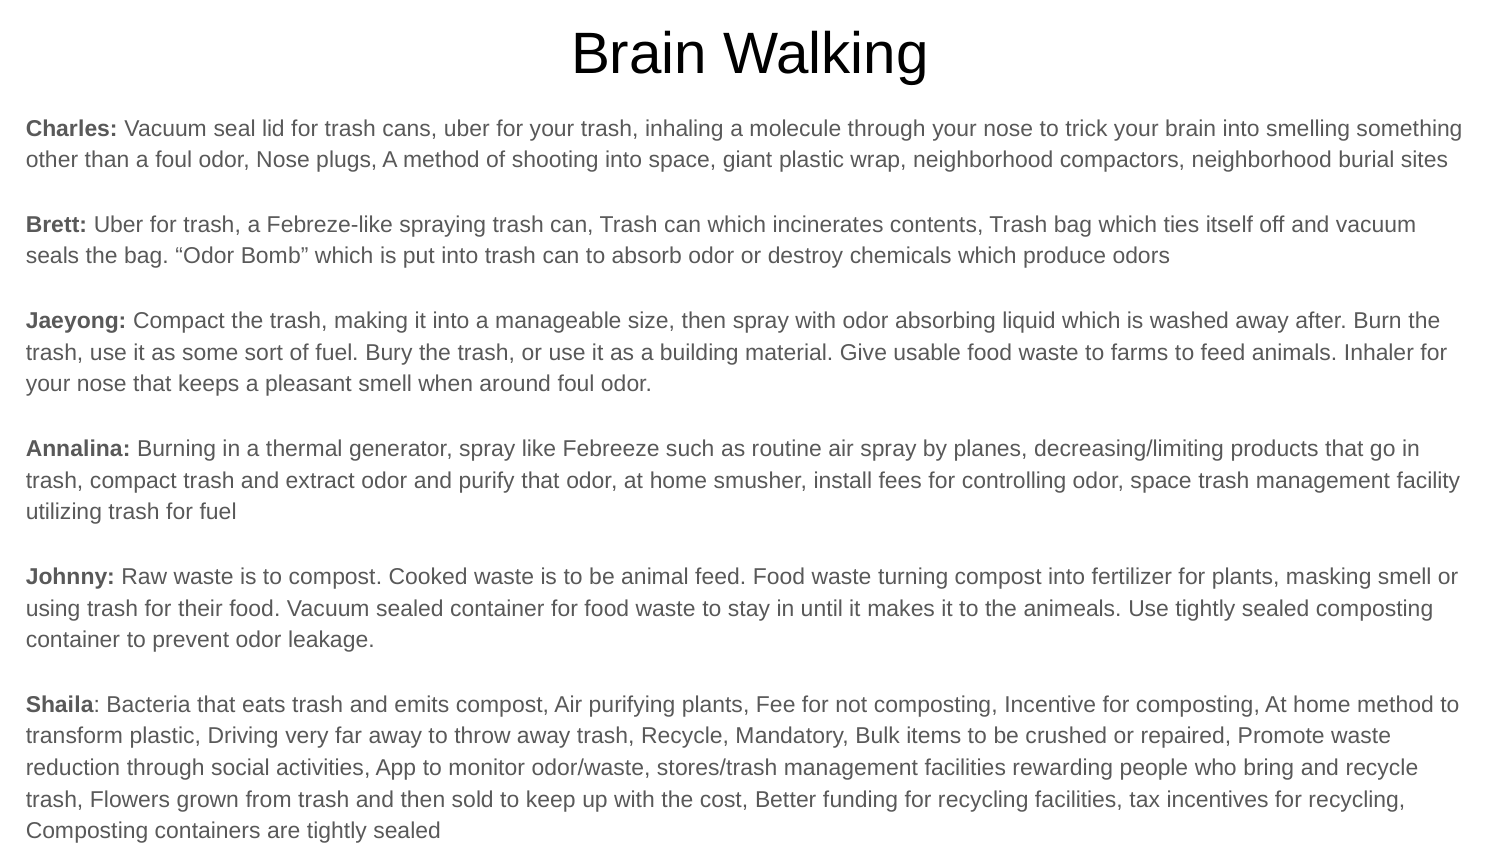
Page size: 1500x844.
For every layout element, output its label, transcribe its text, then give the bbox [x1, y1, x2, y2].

list Charles: Vacuum seal lid for trash cans, uber for your trash, inhaling a molecule through your nose to trick your brain into smelling something other than a foul odor, Nose plugs, A method of shooting into space, giant plastic wrap, neighborhood compactors, neighborhood burial sites Brett: Uber for trash, a Febreze-like spraying trash can, Trash can which incinerates contents, Trash bag which ties itself off and vacuum seals the bag. “Odor Bomb” which is put into trash can to absorb odor or destroy chemicals which produce odors Jaeyong: Compact the trash, making it into a manageable size, then spray with odor absorbing liquid which is washed away after. Burn the trash, use it as some sort of fuel. Bury the trash, or use it as a building material. Give usable food waste to farms to feed animals. Inhaler for your nose that keeps a pleasant smell when around foul odor. Annalina: Burning in a thermal generator, spray like Febreeze such as routine air spray by planes, decreasing/limiting products that go in trash, compact trash and extract odor and purify that odor, at home smusher, install fees for controlling odor, space trash management facility utilizing trash for fuel Johnny: Raw waste is to compost. Cooked waste is to be animal feed. Food waste turning compost into fertilizer for plants, masking smell or using trash for their food. Vacuum sealed container for food waste to stay in until it makes it to the animeals. Use tightly sealed composting container to prevent odor leakage. Shaila: Bacteria that eats trash and emits compost, Air purifying plants, Fee for not composting, Incentive for composting, At home method to transform plastic, Driving very far away to throw away trash, Recycle, Mandatory, Bulk items to be crushed or repaired, Promote waste reduction through social activities, App to monitor odor/waste, stores/trash management facilities rewarding people who bring and recycle trash, Flowers grown from trash and then sold to keep up with the cost, Better funding for recycling facilities, tax incentives for recycling, Composting containers are tightly sealed [10, 93, 1490, 844]
title Brain Walking [51, 0, 1449, 93]
